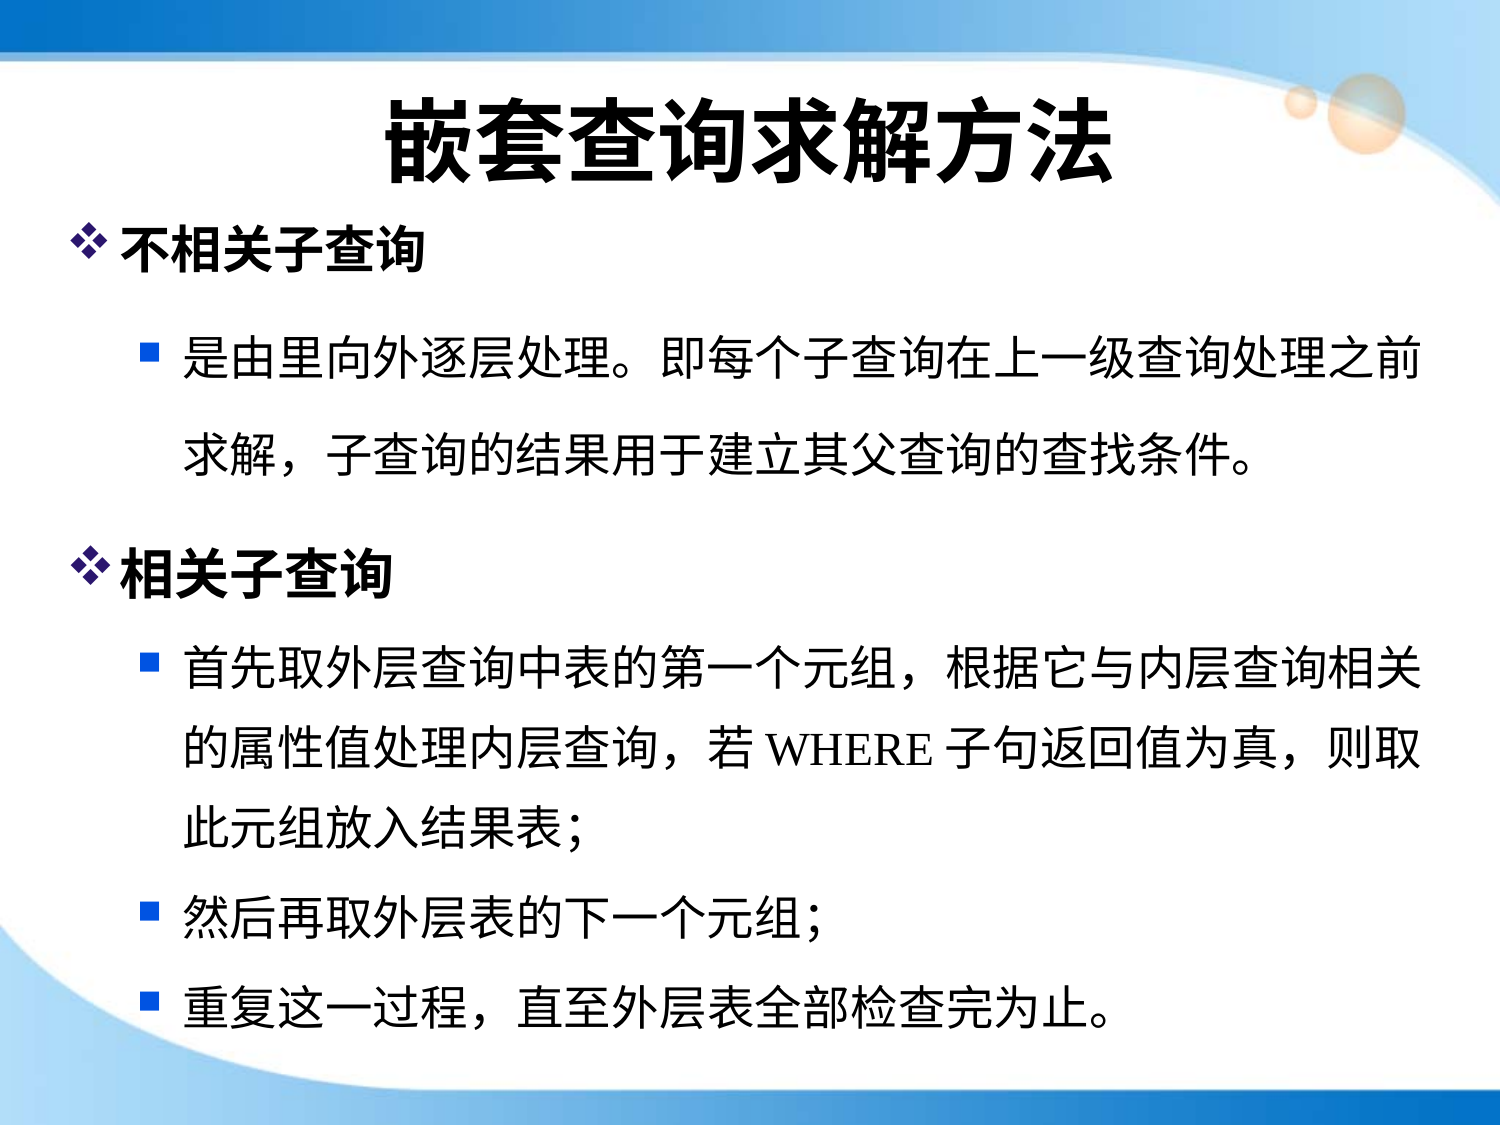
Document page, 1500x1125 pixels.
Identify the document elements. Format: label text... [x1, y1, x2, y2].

title 嵌套查询求解方法 [75, 45, 1425, 209]
list 不相关子查询 是由里向外逐层处理。即每个子查询在上一级查询处理之前求解，子查询的结果用于建立其父查询的查找条件。 相关子查询 首先取外层查询中表的第一个元组，根据它与内层查询相关的属性值处理内层查询，若WHERE子句返回值为真，则取此元组放入结果表； 然后再取外层表的下一个元组； 重复这一过程，直至外层表全部检查完为止。 [50, 209, 1460, 1050]
picture [0, 0, 1500, 1125]
